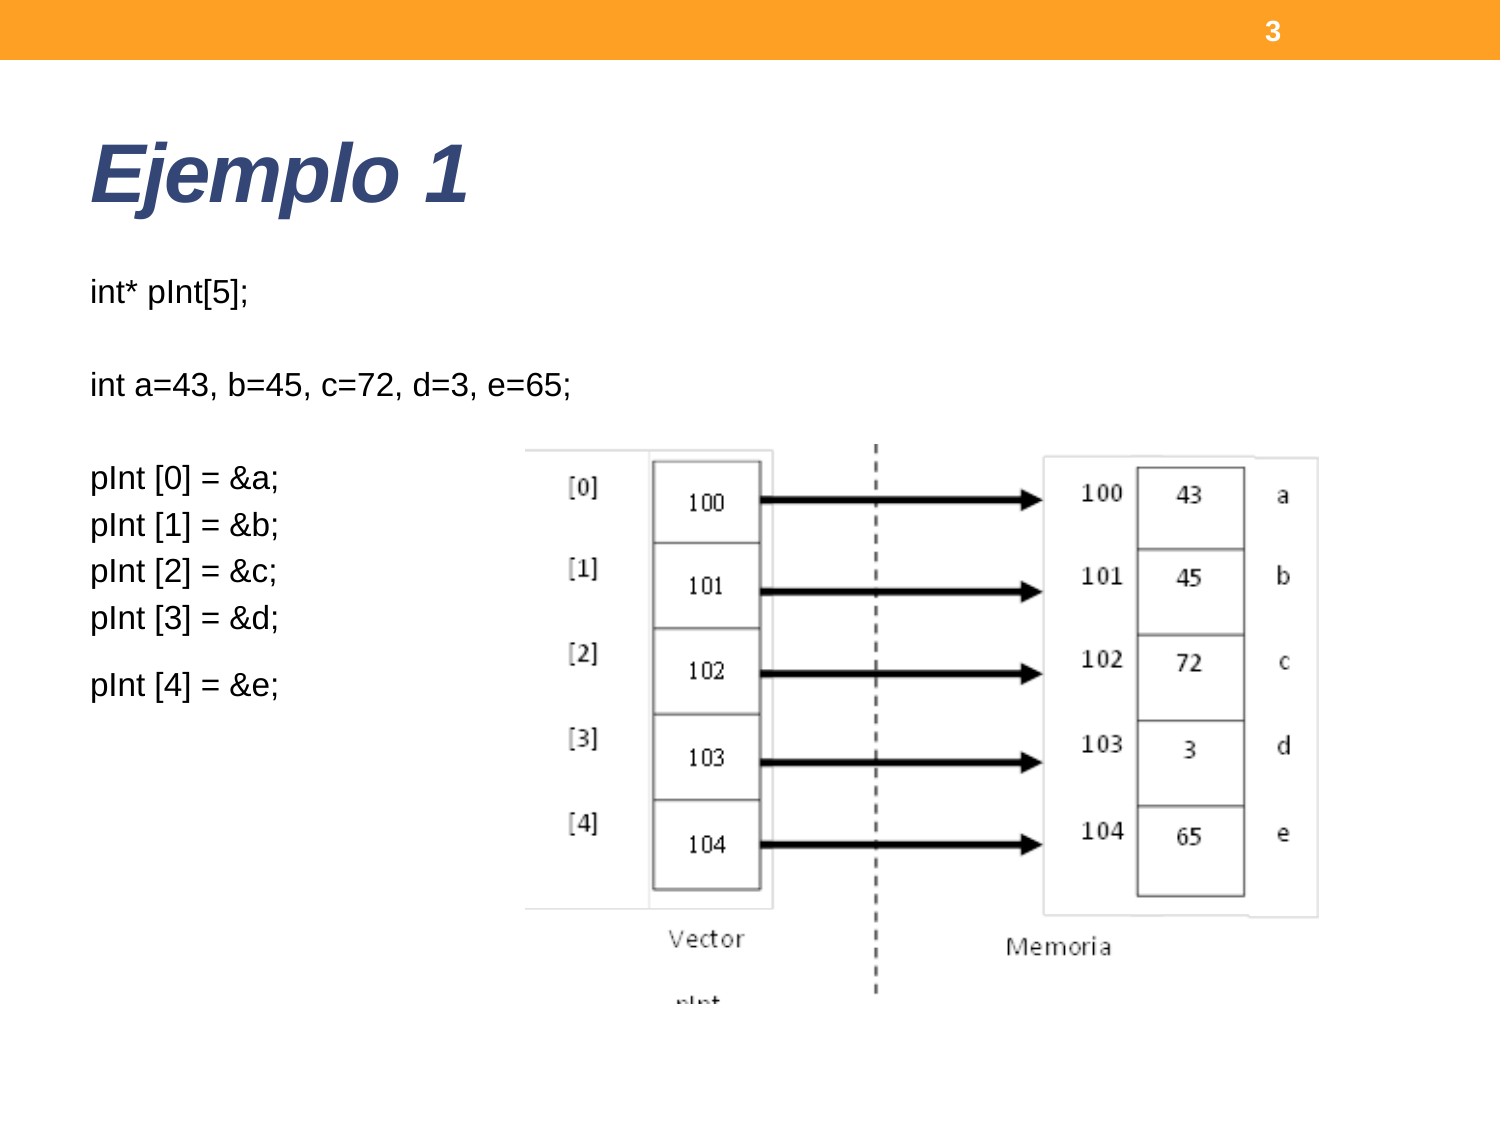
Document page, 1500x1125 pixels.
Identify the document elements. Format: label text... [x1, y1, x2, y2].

picture [525, 444, 1319, 1005]
list int* pInt[5]; int a=43, b=45, c=72, d=3, e=65; pInt [0] = &a; pInt [1] = &b; pInt [2] = &c; pInt [3] = &d; pInt [4] = &e; [75, 262, 1425, 1063]
title Ejemplo 1 [75, 87, 1425, 250]
slide_number 3 [1250, 3, 1425, 57]
